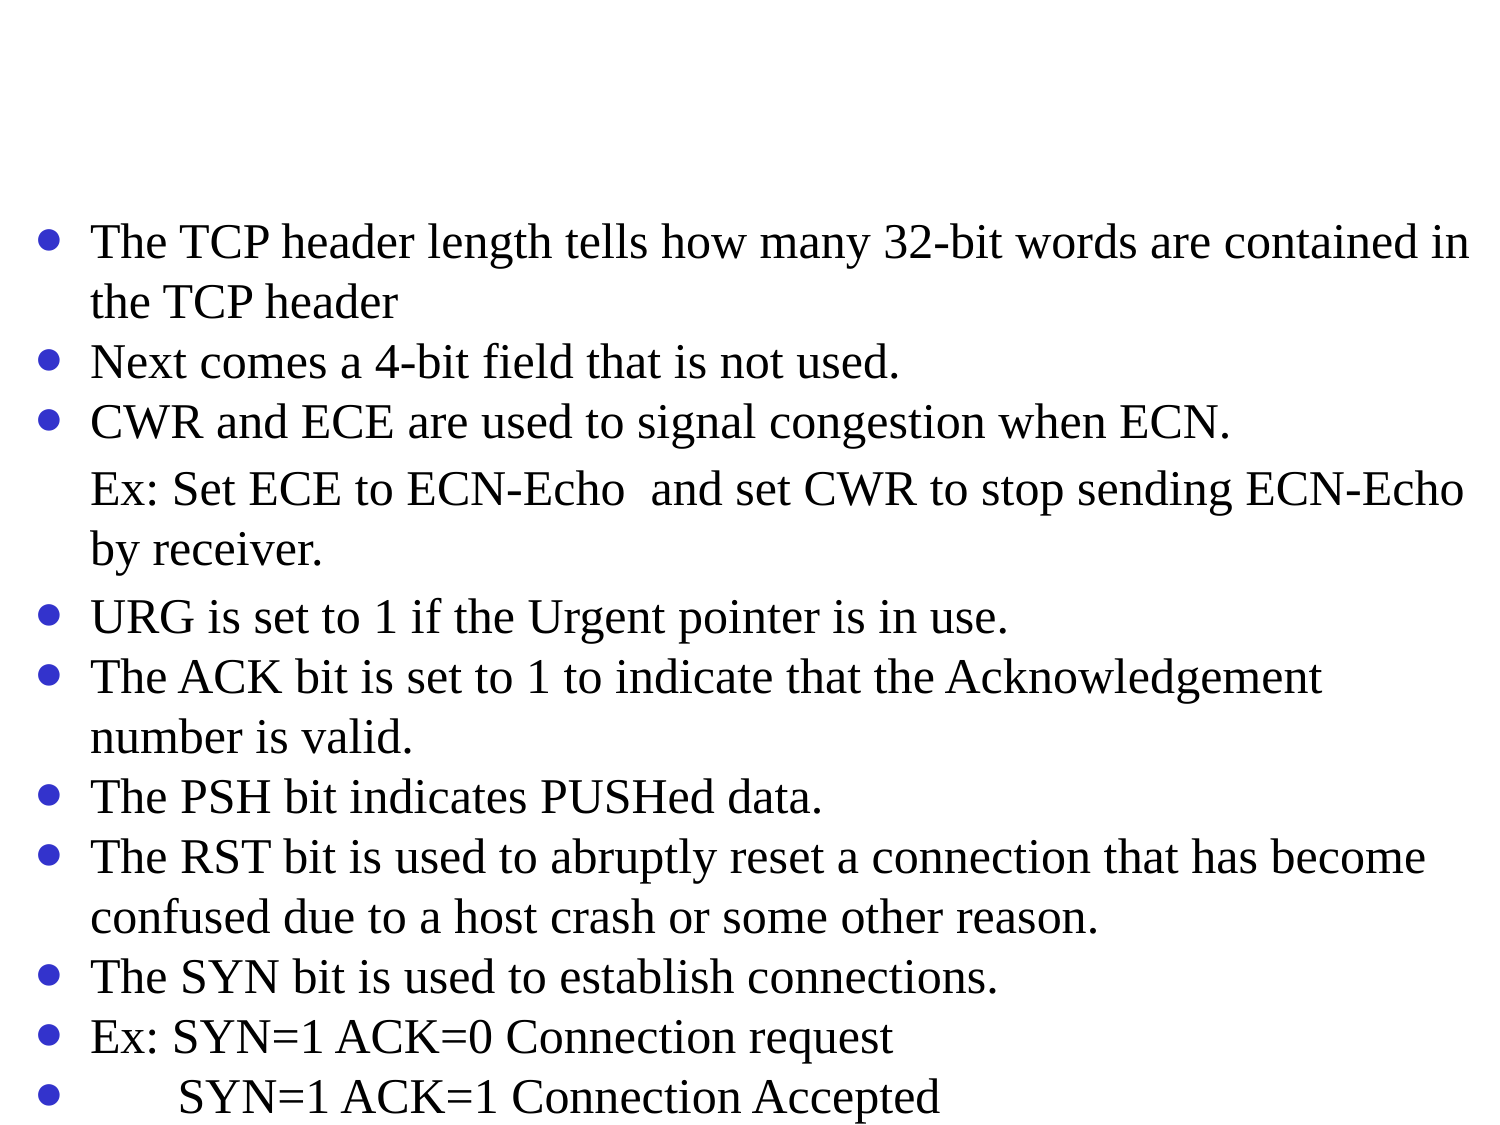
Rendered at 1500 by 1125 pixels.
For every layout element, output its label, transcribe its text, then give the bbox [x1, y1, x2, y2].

list The TCP header length tells how many 32-bit words are contained in the TCP header Next comes a 4-bit field that is not used. CWR and ECE are used to signal congestion when ECN. Ex: Set ECE to ECN-Echo and set CWR to stop sending ECN-Echo by receiver. URG is set to 1 if the Urgent pointer is in use. The ACK bit is set to 1 to indicate that the Acknowledgement number is valid. The PSH bit indicates PUSHed data. The RST bit is used to abruptly reset a connection that has become confused due to a host crash or some other reason. The SYN bit is used to establish connections. Ex: SYN=1 ACK=0 Connection request SYN=1 ACK=1 Connection Accepted [0, 200, 1500, 1125]
